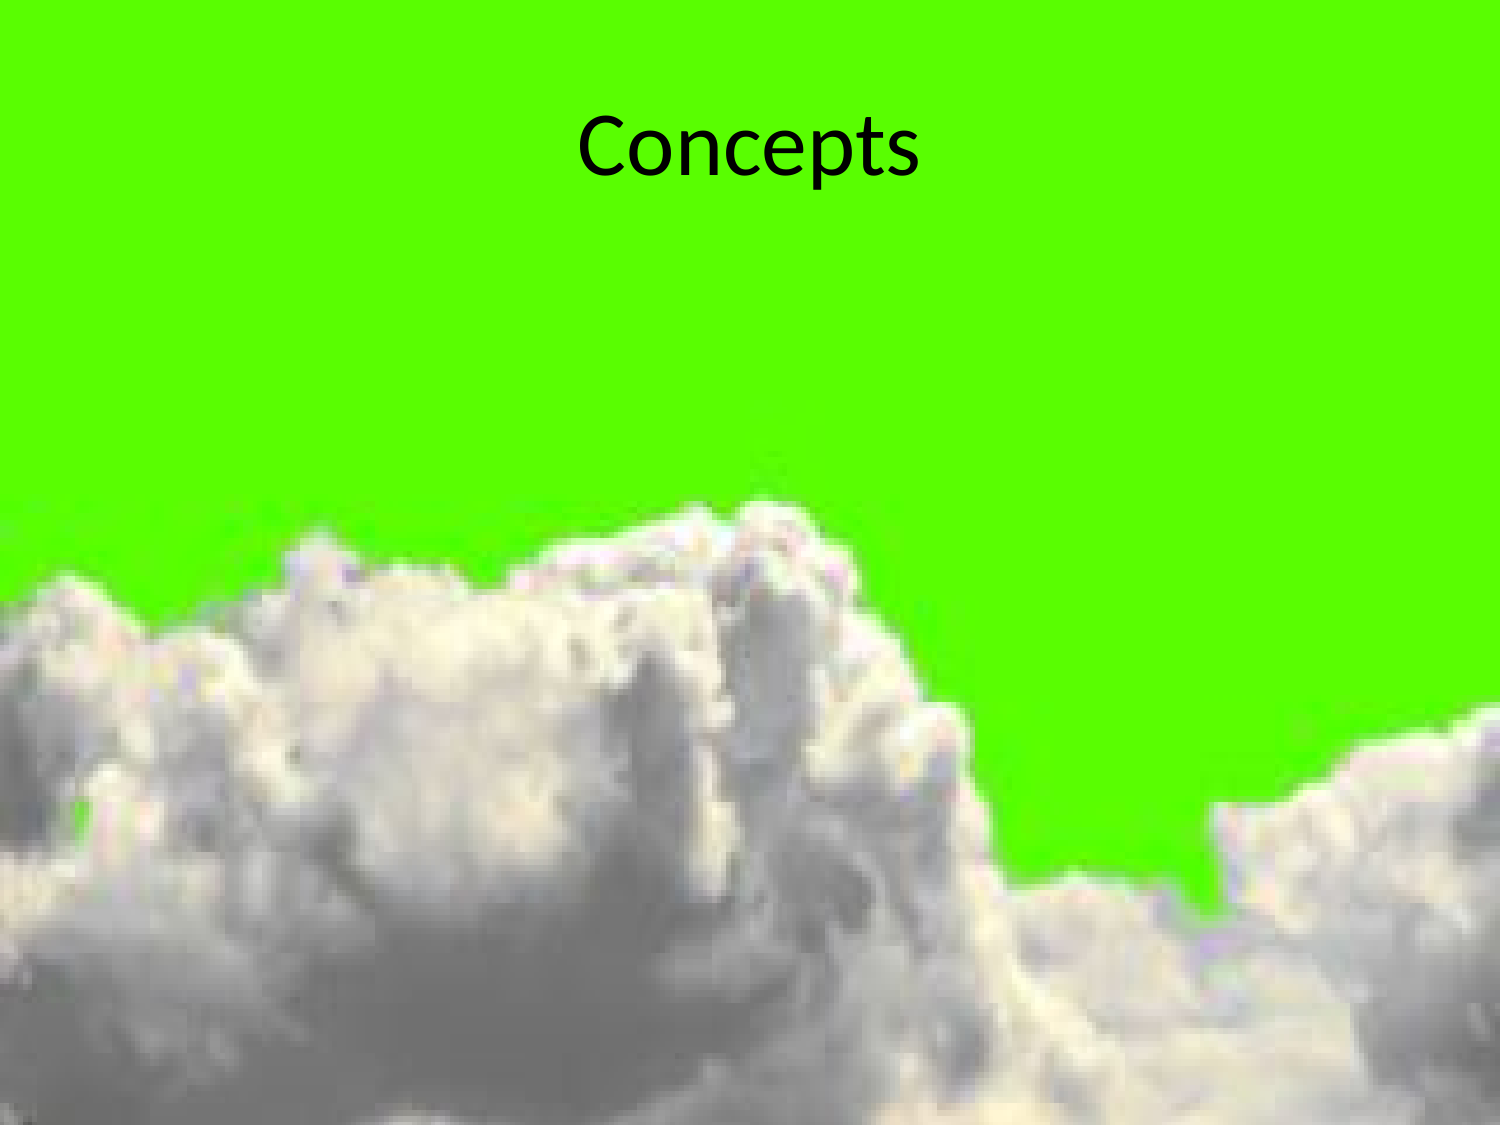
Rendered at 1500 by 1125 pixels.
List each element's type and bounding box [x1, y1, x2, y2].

list [0, 0, 1500, 1125]
